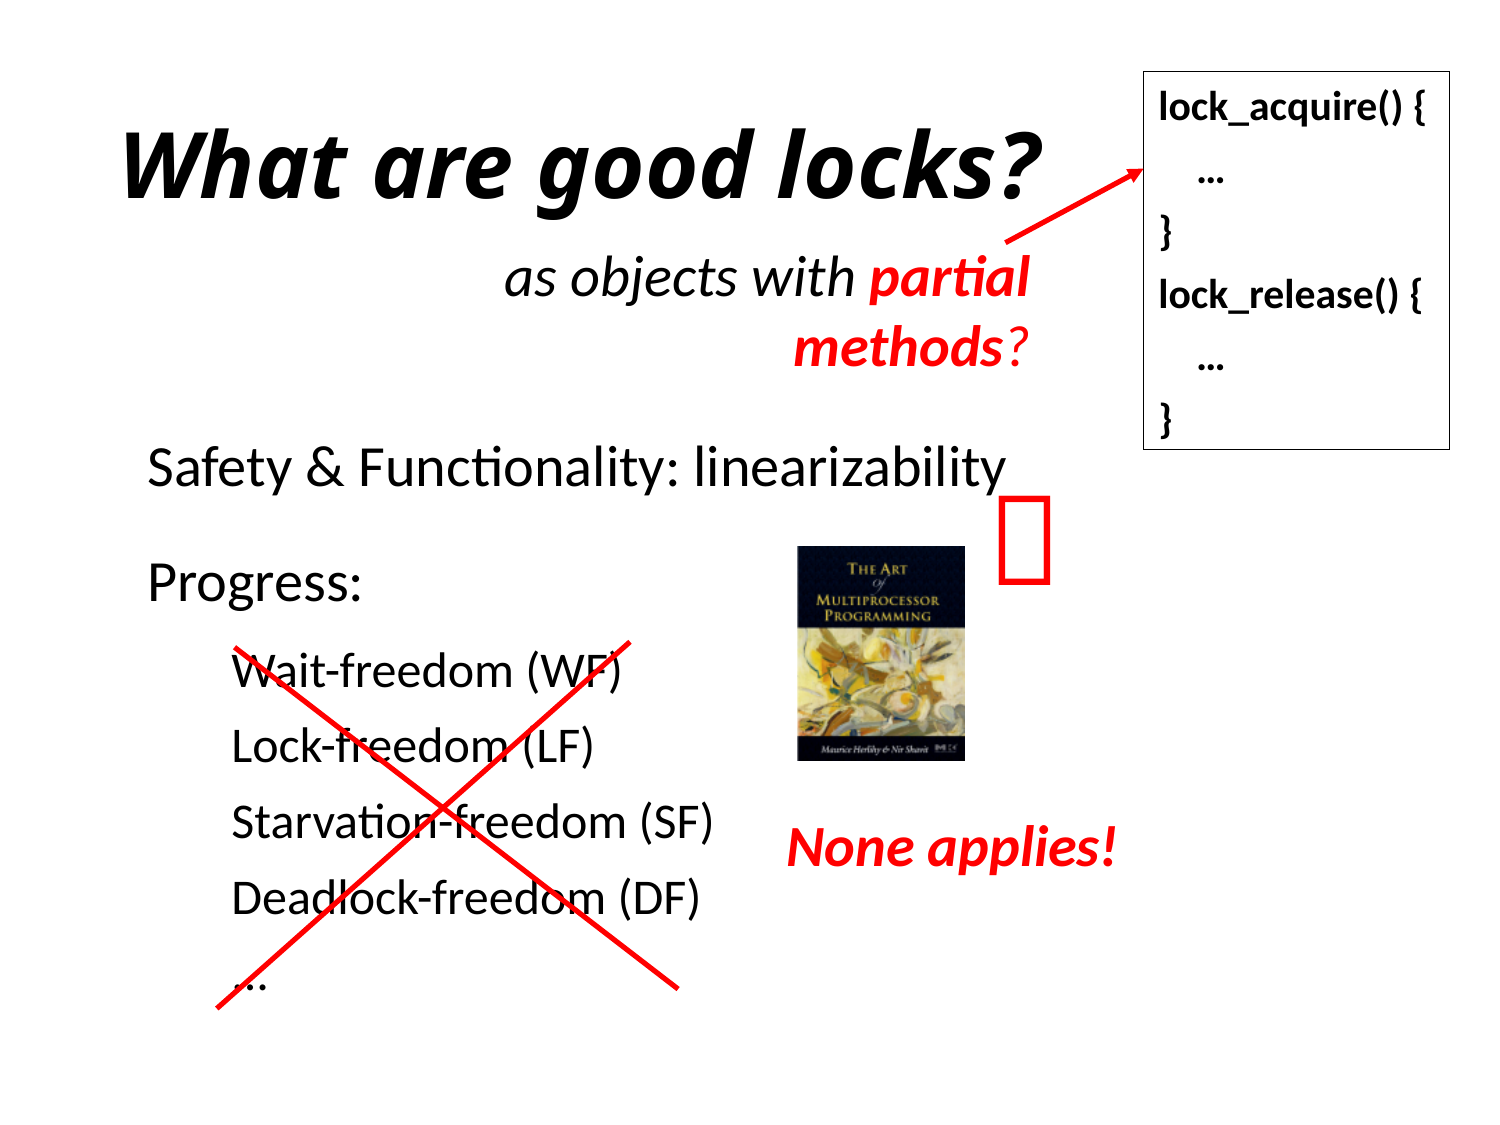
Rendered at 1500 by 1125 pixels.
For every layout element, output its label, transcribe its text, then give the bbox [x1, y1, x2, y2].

title What are good locks? [103, 59, 1397, 278]
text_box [132, 535, 772, 1009]
picture [797, 546, 965, 761]
text_box Safety & Functionality: linearizability [132, 420, 1097, 506]
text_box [234, 647, 679, 989]
text_box None applies! [772, 800, 1175, 886]
text_box lock_acquire() { … } lock_release() { … } [1143, 71, 1450, 450]
text_box  [972, 506, 1071, 618]
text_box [1005, 168, 1144, 243]
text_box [216, 641, 630, 1009]
text_box as objects with partial methods? [249, 230, 1046, 386]
